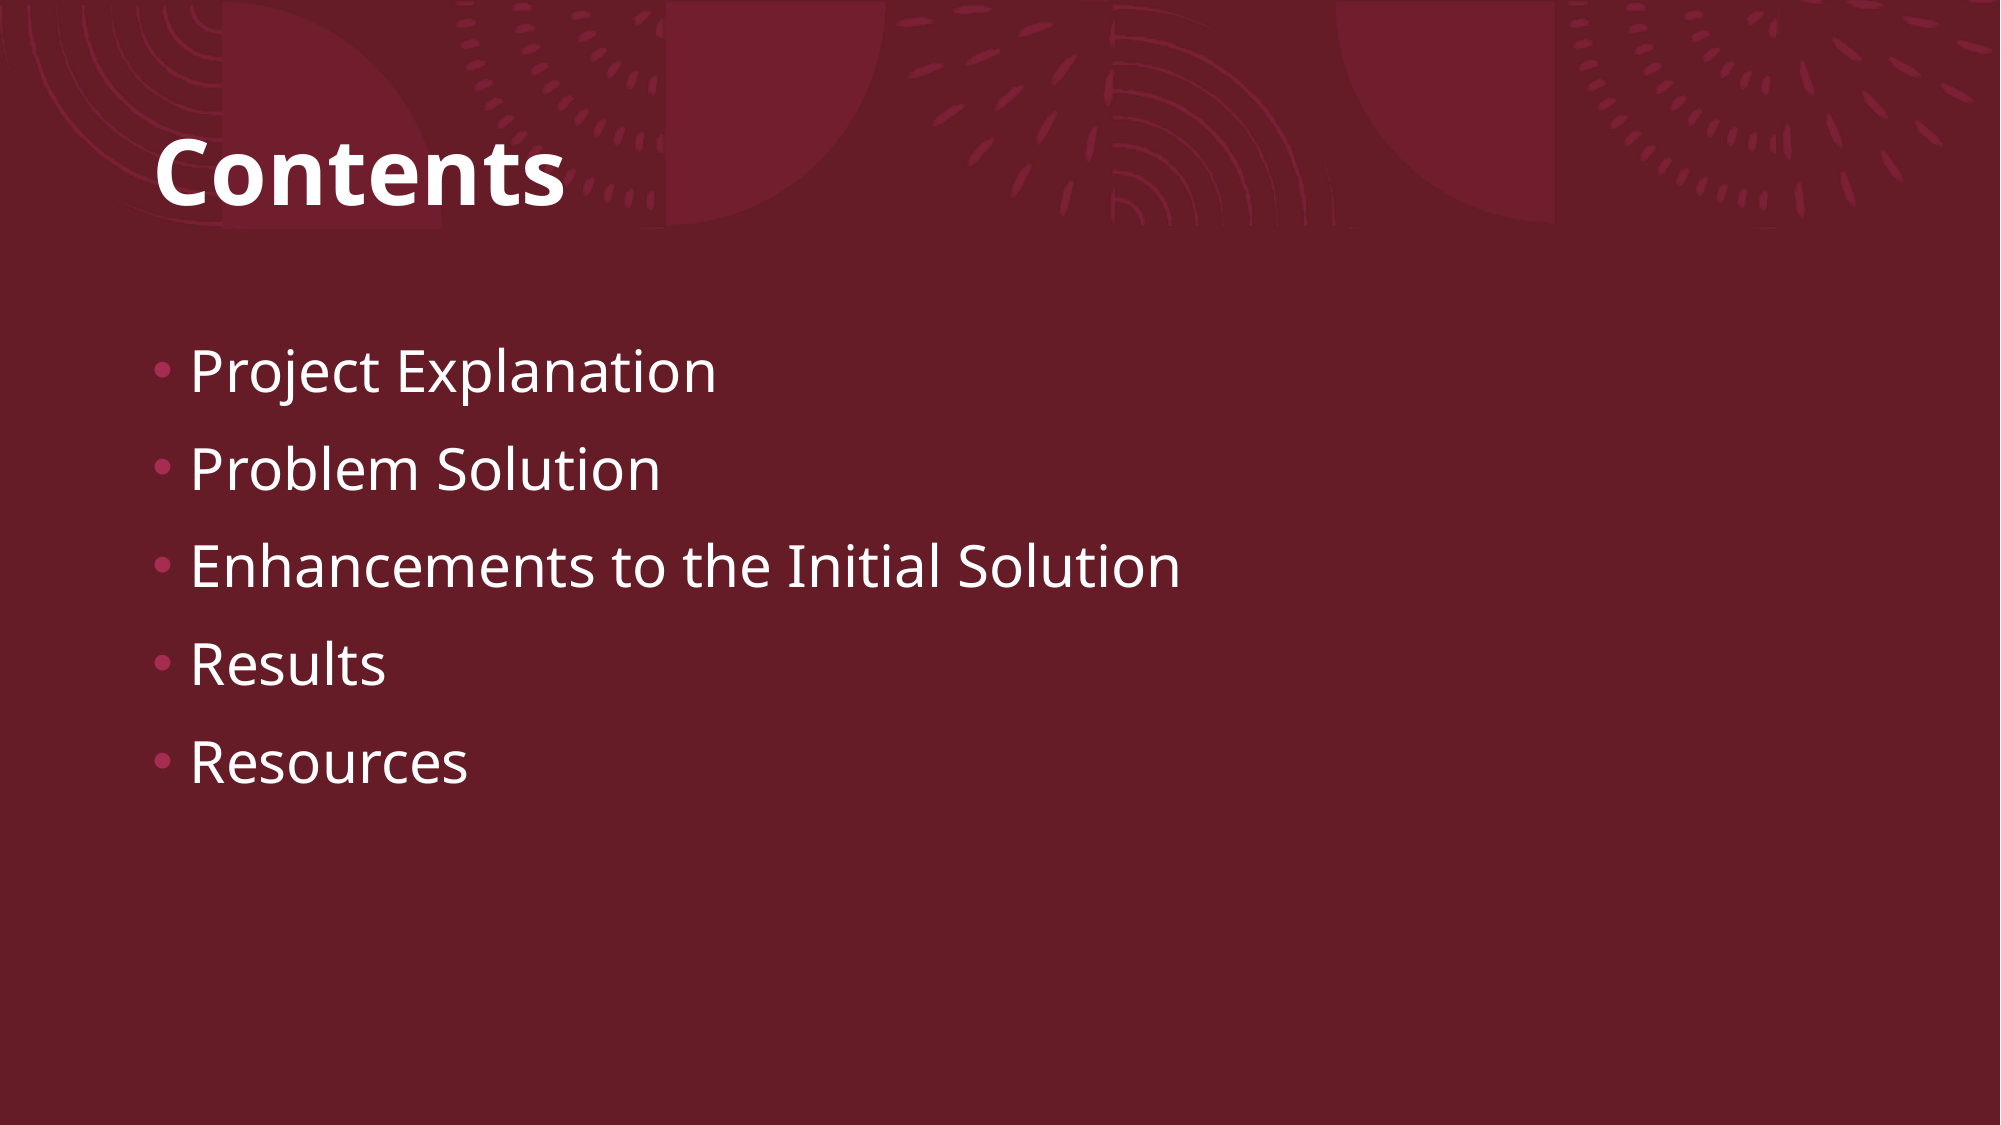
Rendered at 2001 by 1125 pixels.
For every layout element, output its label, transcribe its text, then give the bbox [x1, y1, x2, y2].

title Contents [137, 60, 1863, 278]
list Project Explanation Problem Solution Enhancements to the Initial Solution Results Resources [137, 319, 1863, 1009]
